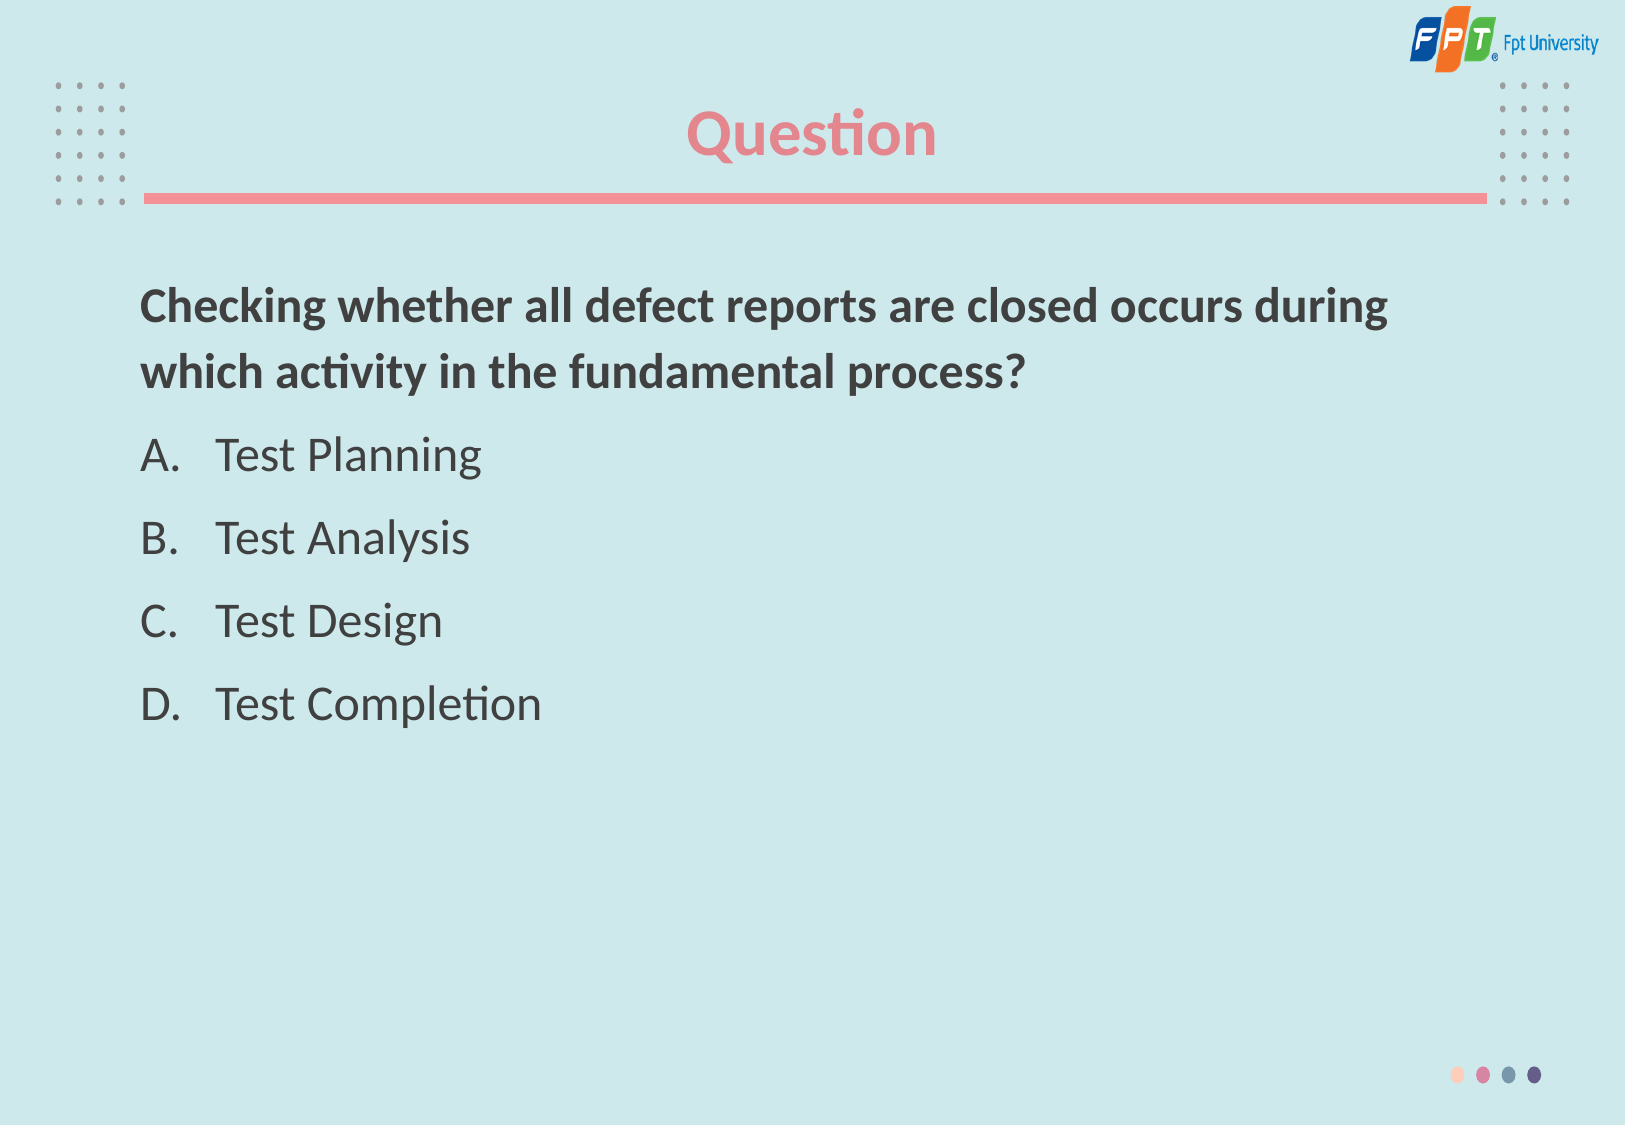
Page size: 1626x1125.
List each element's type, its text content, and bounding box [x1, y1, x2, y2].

list Checking whether all defect reports are closed occurs during which activity in the fundamental process? Test Planning Test Analysis Test Design Test Completion [125, 259, 1514, 1014]
title Question [111, 60, 1514, 208]
picture [1383, 6, 1624, 88]
